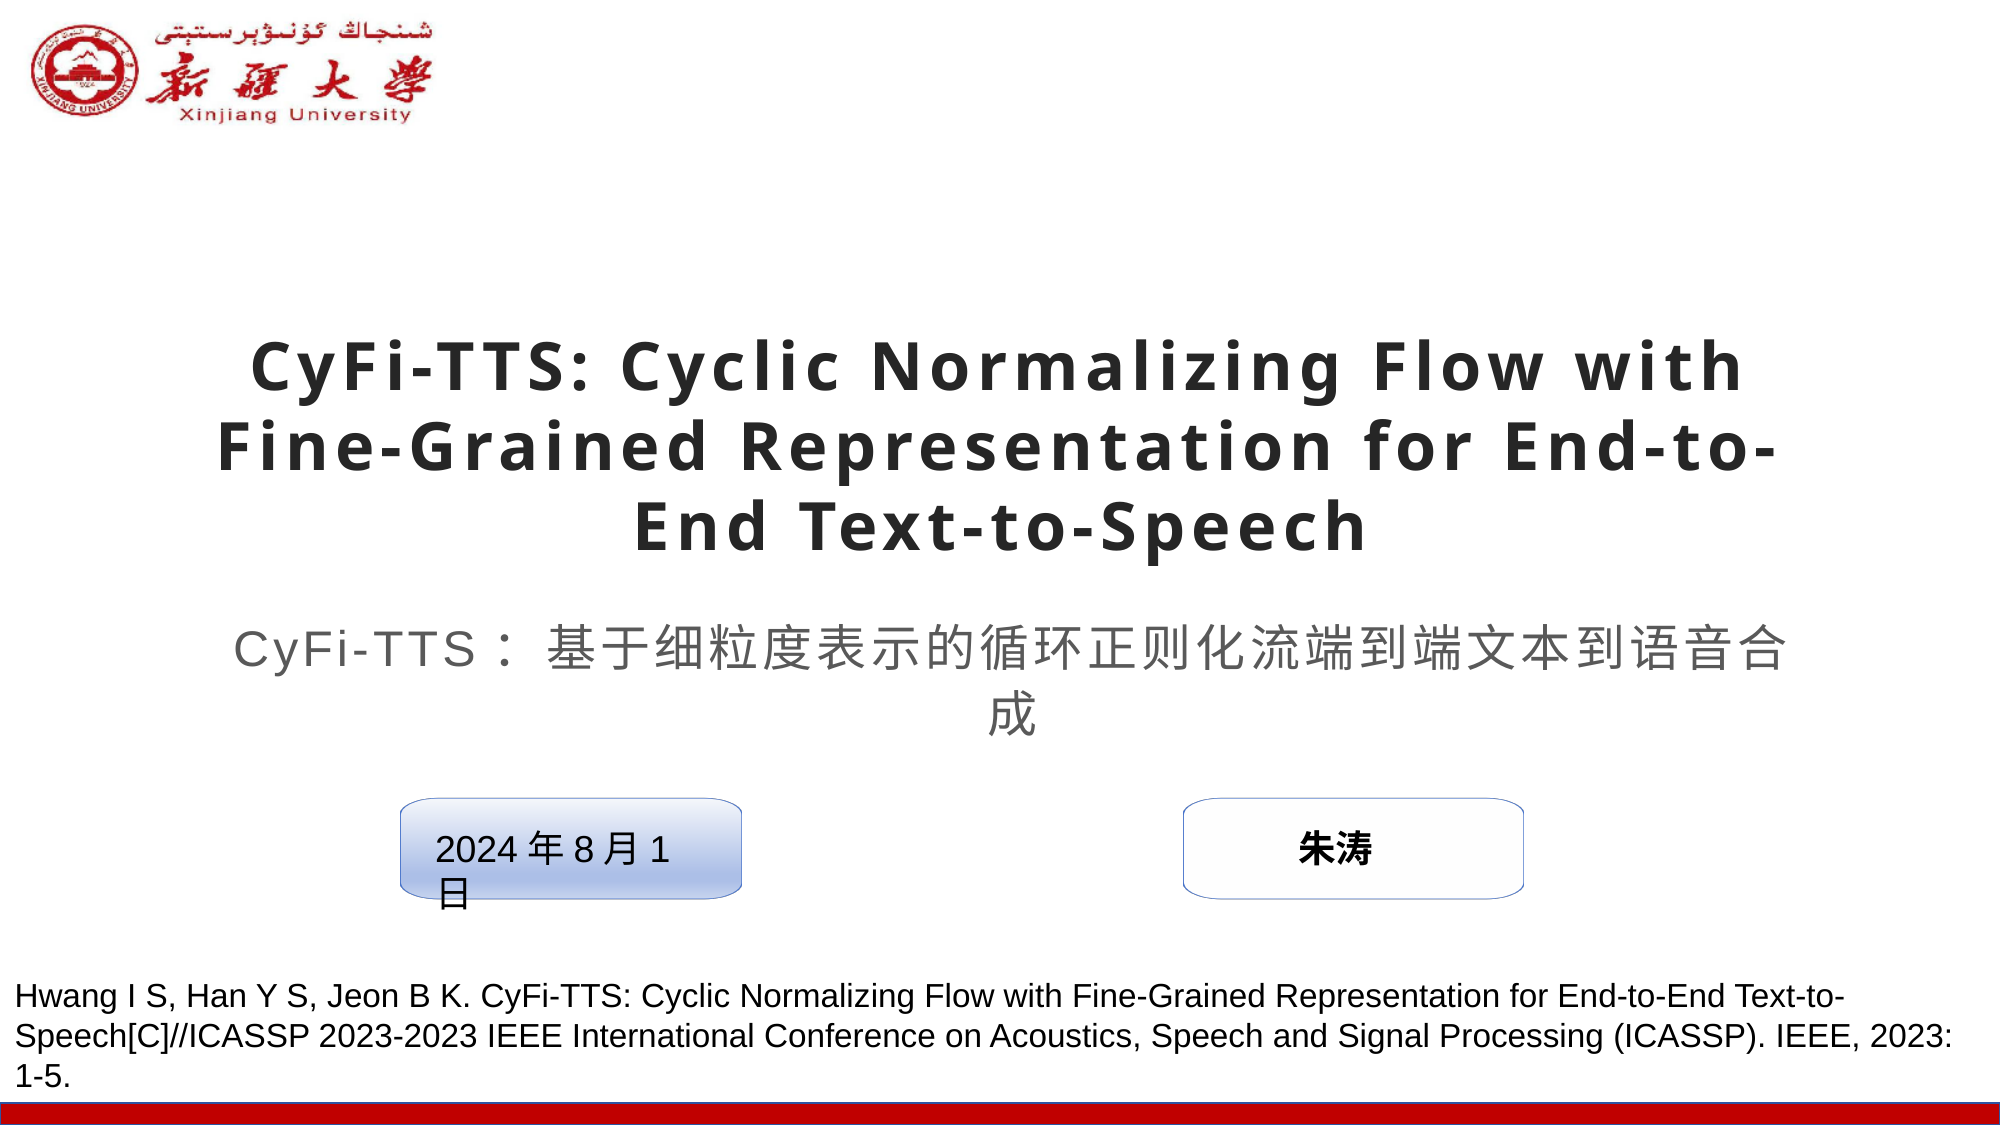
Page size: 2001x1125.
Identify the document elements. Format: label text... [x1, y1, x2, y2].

text_box [0, 1102, 2000, 1125]
subtitle CyFi-TTS：基于细粒度表示的循环正则化流端到端文本到语音合成 [196, 602, 1830, 741]
text_box Hwang I S, Han Y S, Jeon B K. CyFi-TTS: Cyclic Normalizing Flow with Fine-Grained Representation for End-to-End Text-to-Speech[C]//ICASSP 2023-2023 IEEE International Conference on Acoustics, Speech and Signal Processing (ICASSP). IEEE, 2023: 1-5. [0, 966, 2000, 1102]
picture [0, 0, 482, 143]
picture [400, 772, 743, 924]
picture [1182, 772, 1525, 924]
title CyFi-TTS: Cyclic Normalizing Flow with Fine-Grained Representation for End-to-End Text-to-Speech [196, 184, 1805, 572]
